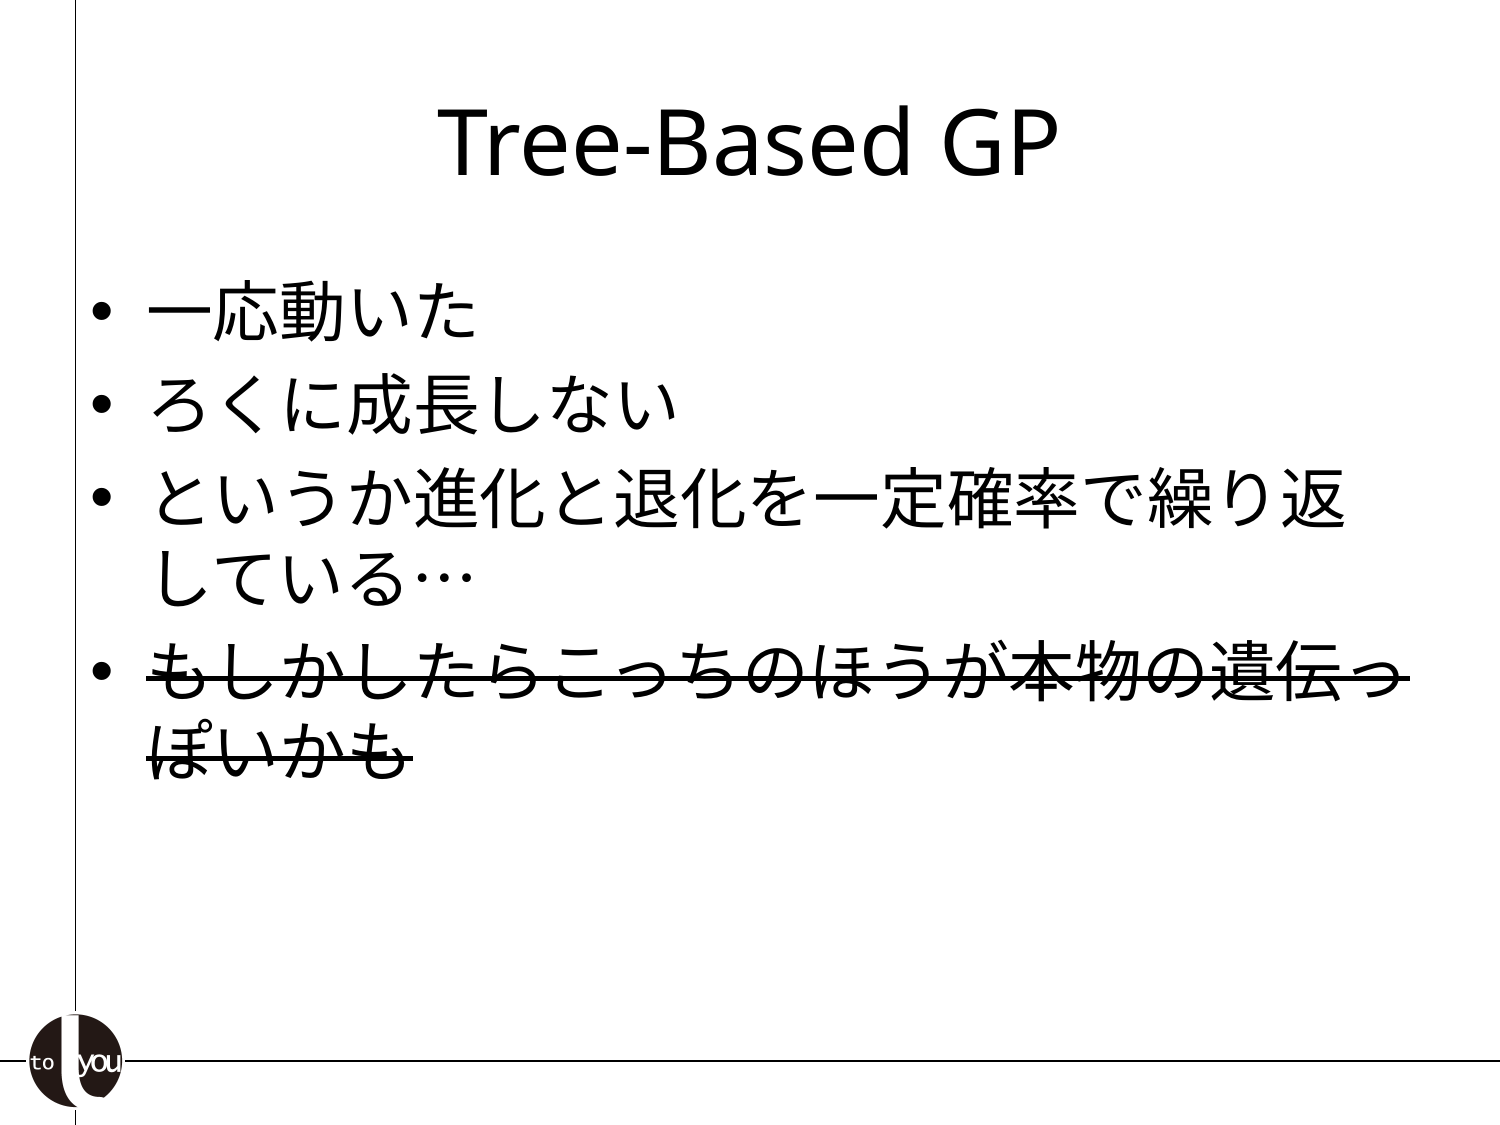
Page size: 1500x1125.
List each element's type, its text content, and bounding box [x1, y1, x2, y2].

title Tree-Based GP [75, 45, 1425, 233]
list 一応動いた ろくに成長しない というか進化と退化を一定確率で繰り返している… もしかしたらこっちのほうが本物の遺伝っぽいかも [75, 262, 1425, 1005]
picture [26, 1011, 125, 1111]
